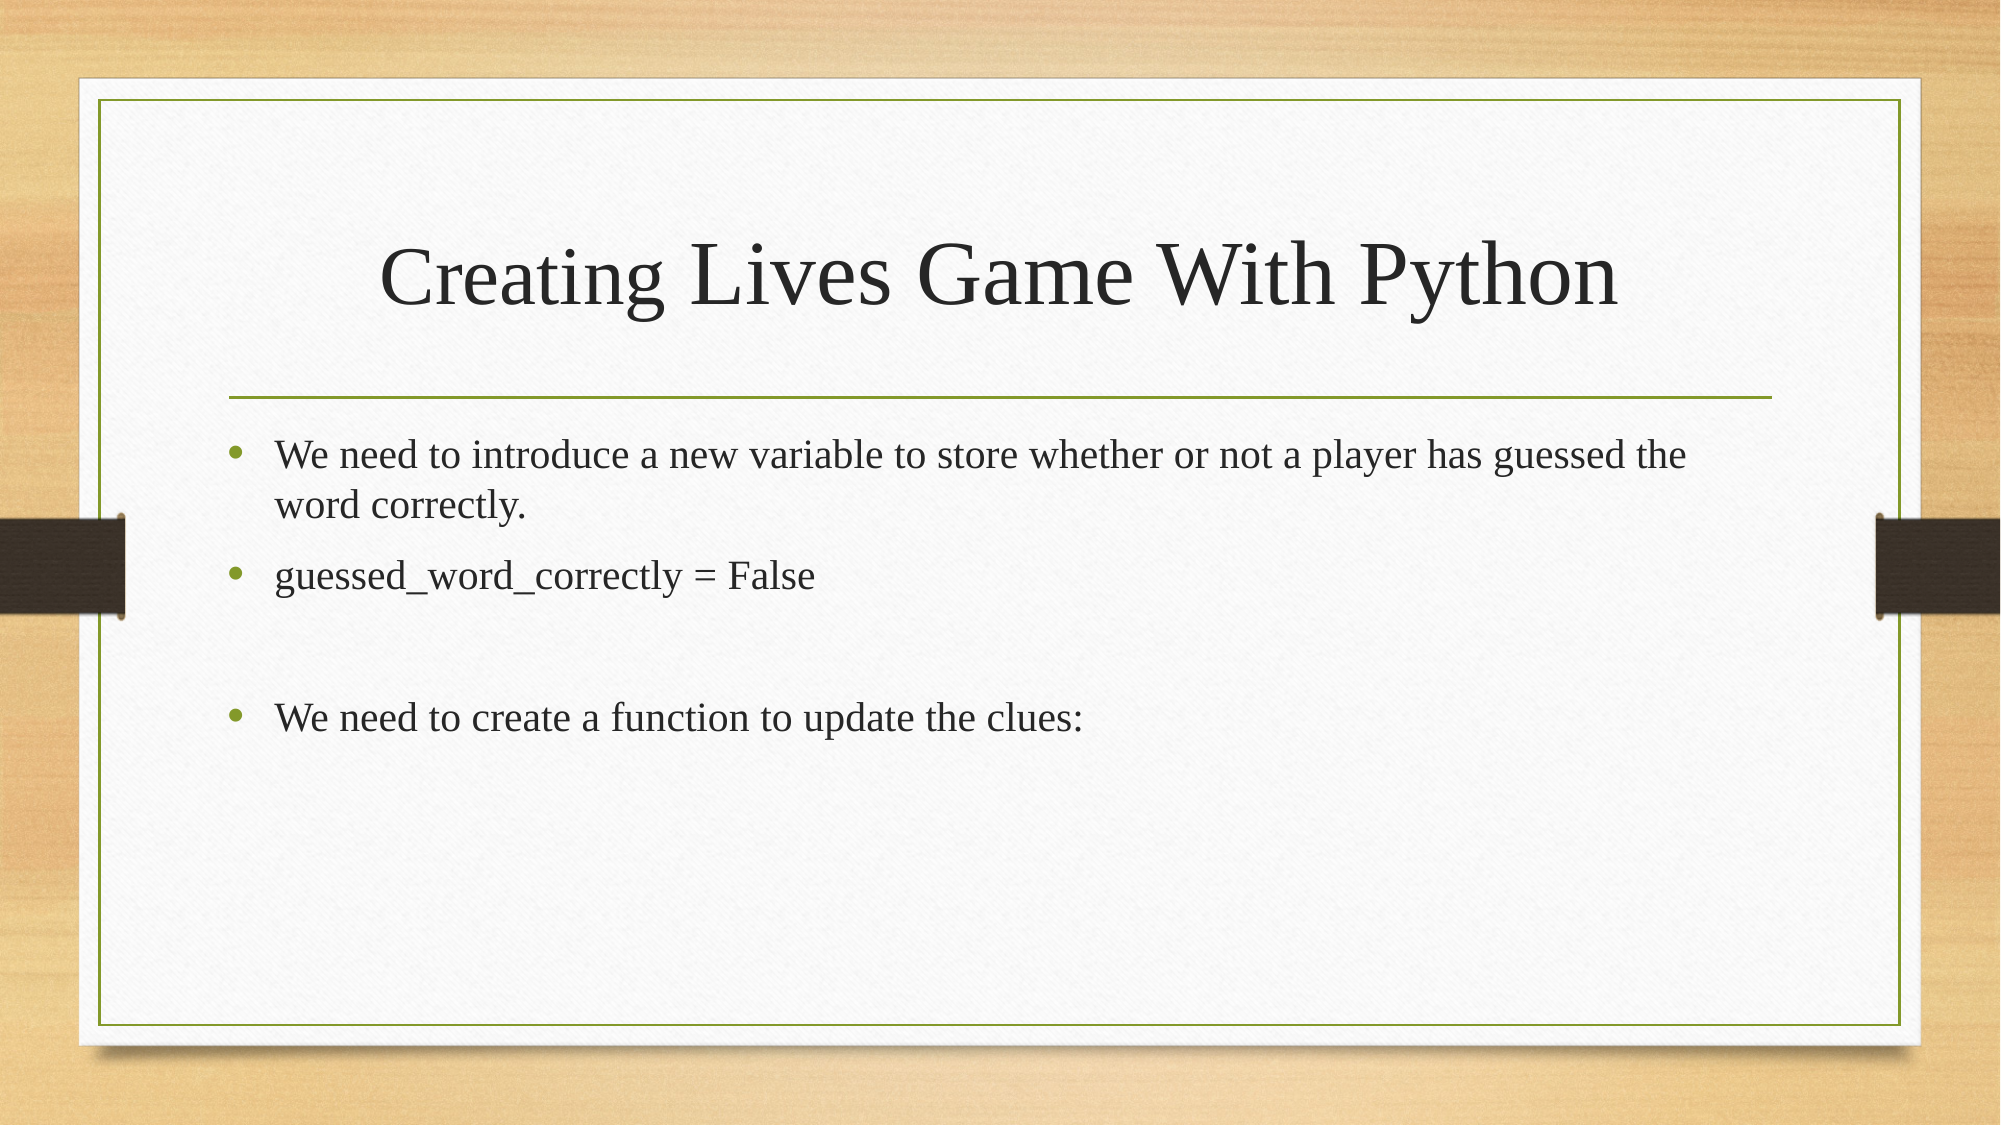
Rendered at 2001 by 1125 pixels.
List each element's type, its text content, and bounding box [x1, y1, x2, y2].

list We need to introduce a new variable to store whether or not a player has guessed the word correctly. guessed_word_correctly = False We need to create a function to update the clues: [212, 419, 1788, 964]
picture [0, 0, 2001, 1125]
title Creating Lives Game With Python [212, 161, 1788, 375]
